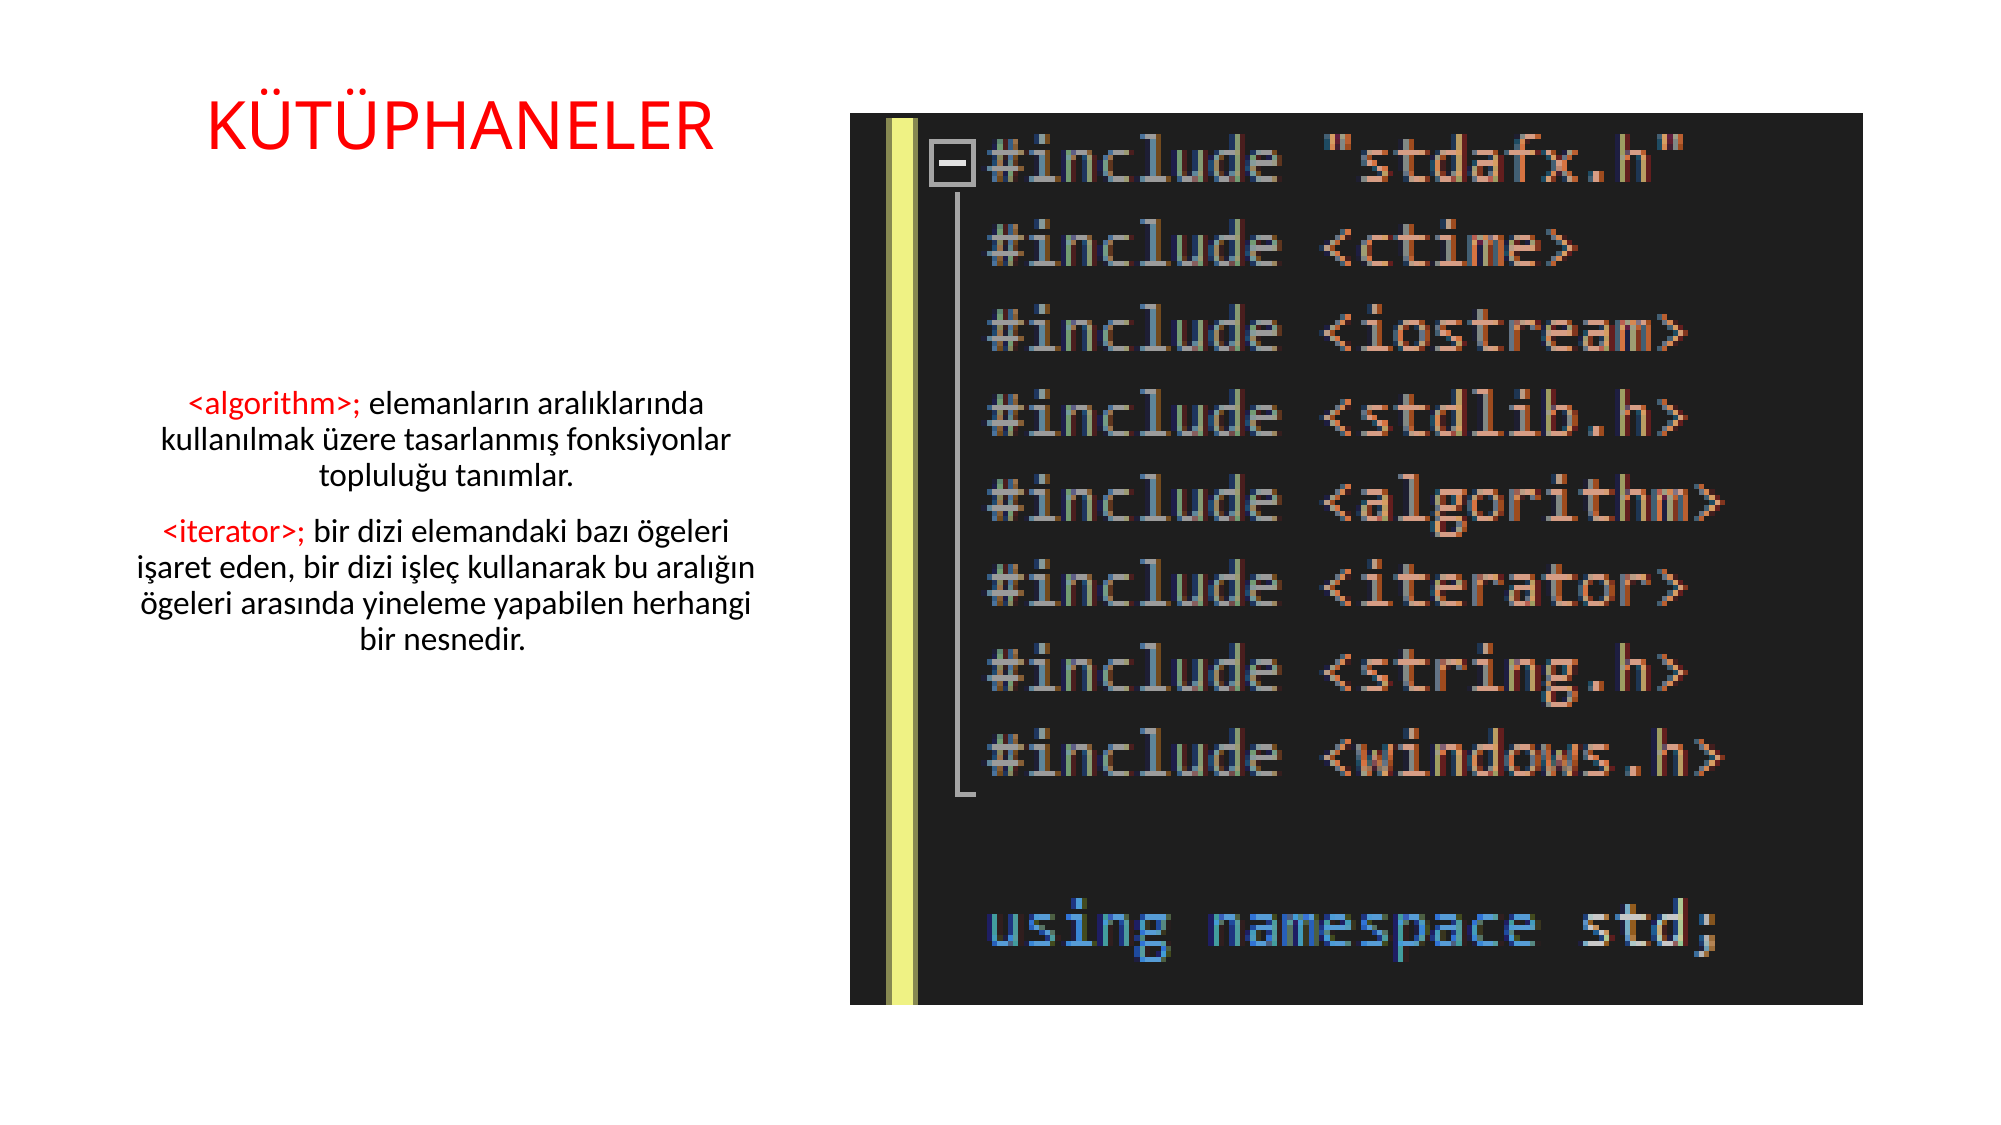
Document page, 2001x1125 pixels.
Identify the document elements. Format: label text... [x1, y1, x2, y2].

title KÜTÜPHANELER [137, 75, 783, 172]
list <algorithm>; elemanların aralıklarında kullanılmak üzere tasarlanmış fonksiyonlar topluluğu tanımlar. <iterator>; bir dizi elemandaki bazı ögeleri işaret eden, bir dizi işleç kullanarak bu aralığın ögeleri arasında yineleme yapabilen herhangi bir nesnedir. [110, 378, 783, 736]
picture [850, 109, 1863, 1005]
